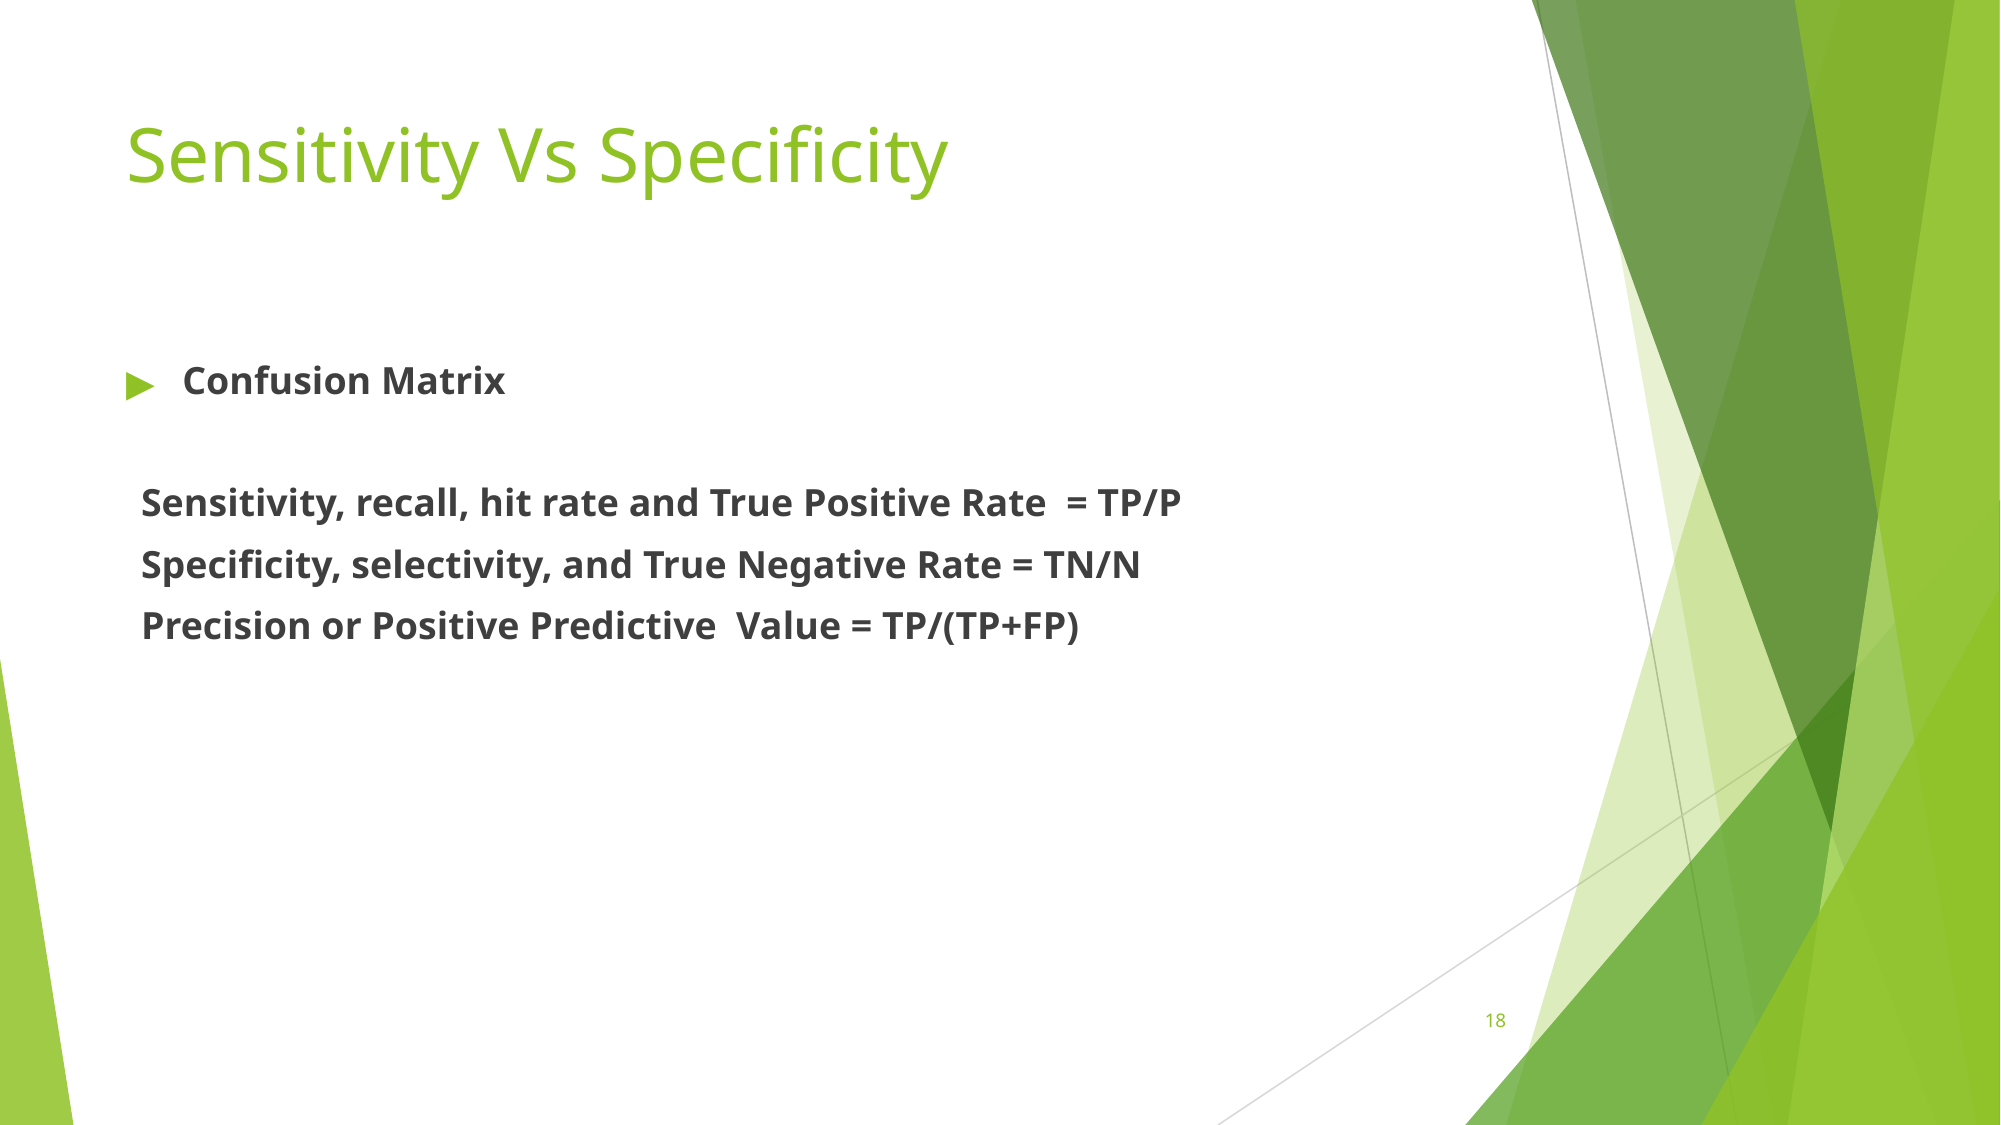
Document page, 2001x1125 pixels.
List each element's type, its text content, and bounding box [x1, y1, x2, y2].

list Confusion Matrix Sensitivity, recall, hit rate and True Positive Rate = TP/P Specificity, selectivity, and True Negative Rate = TN/N Precision or Positive Predictive Value = TP/(TP+FP) [111, 354, 1522, 992]
slide_number 18 [1409, 991, 1522, 1051]
title Sensitivity Vs Specificity [111, 99, 1522, 317]
